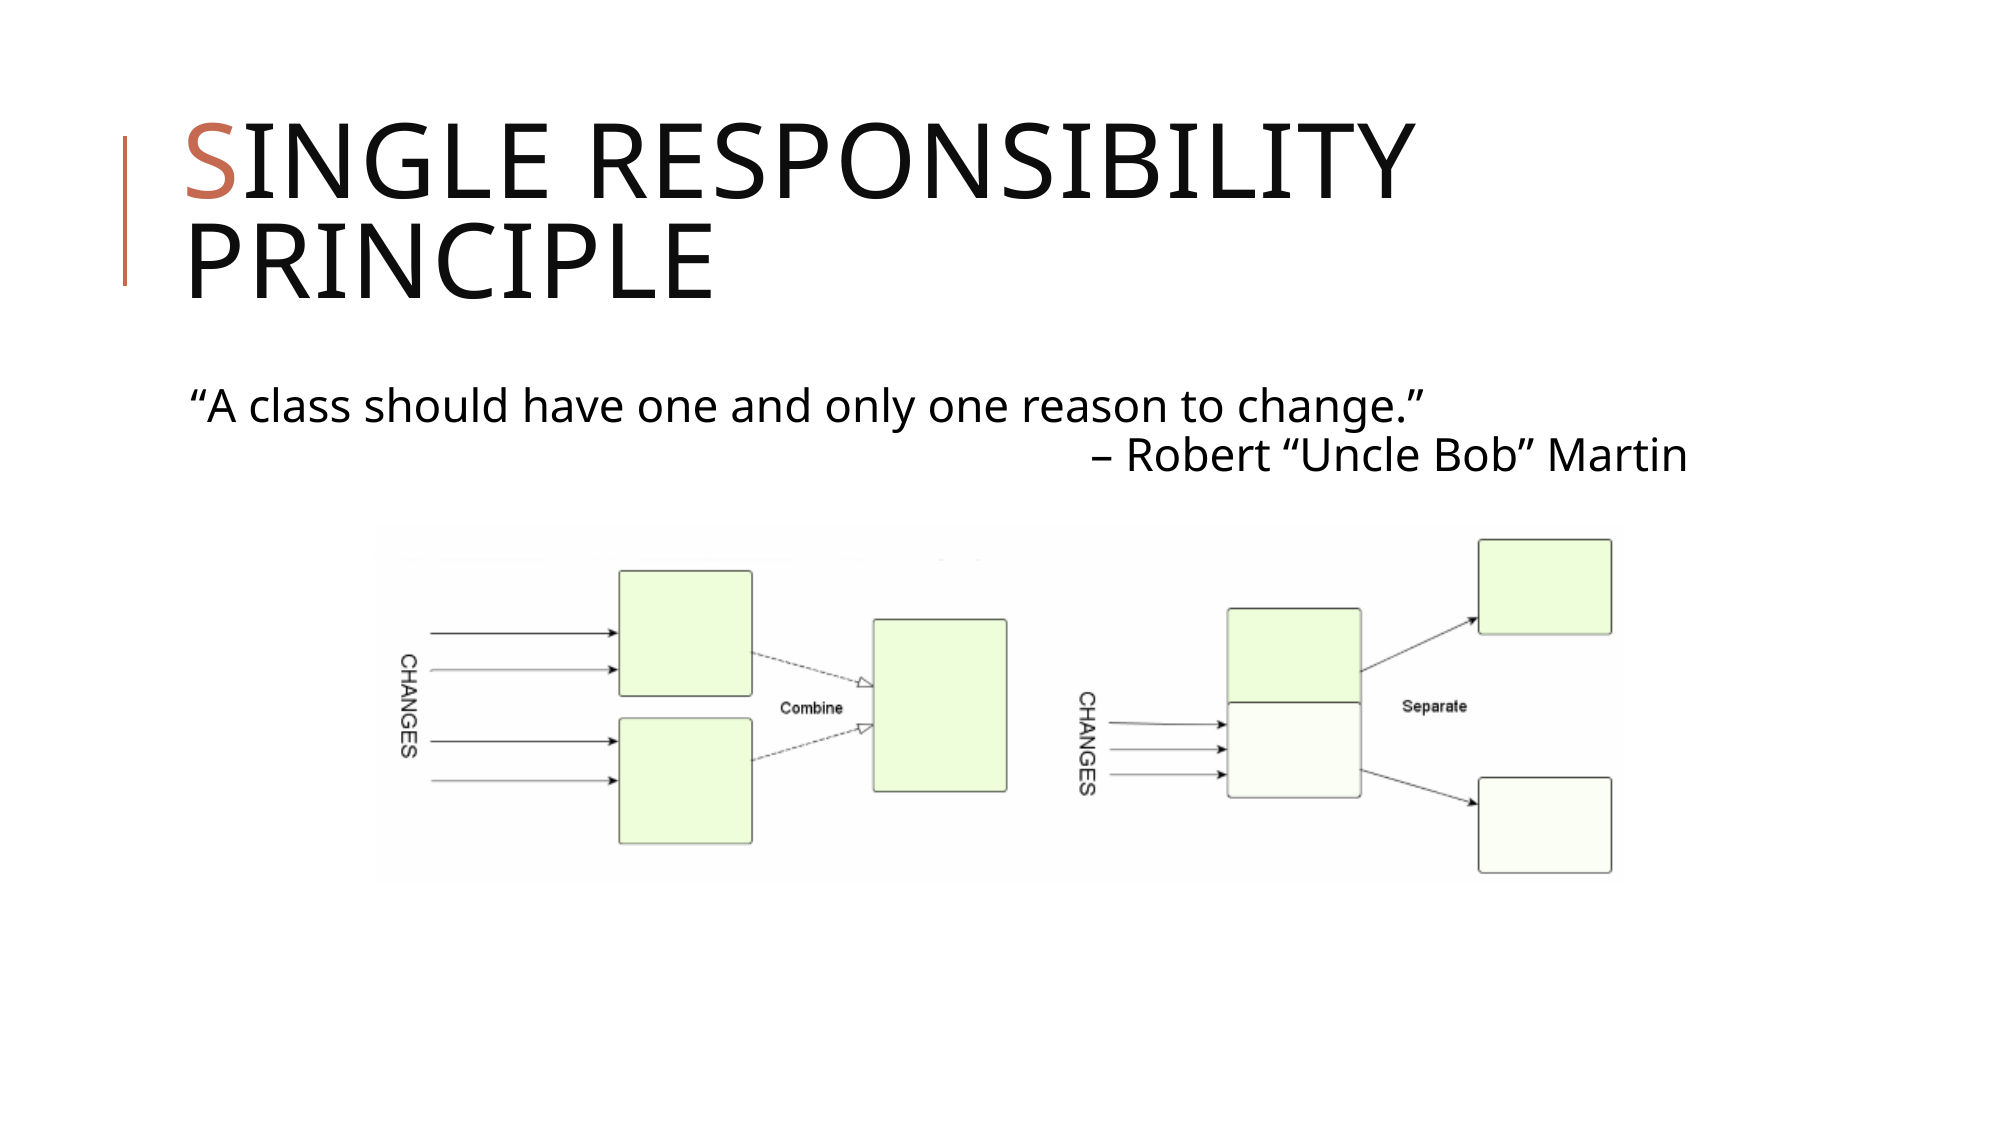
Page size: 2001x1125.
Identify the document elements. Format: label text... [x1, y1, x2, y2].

title Single Responsibility Principle [168, 96, 1763, 342]
list “A class should have one and only one reason to change.” – Robert “Uncle Bob” Martin [168, 375, 1763, 1035]
picture [374, 525, 1626, 885]
